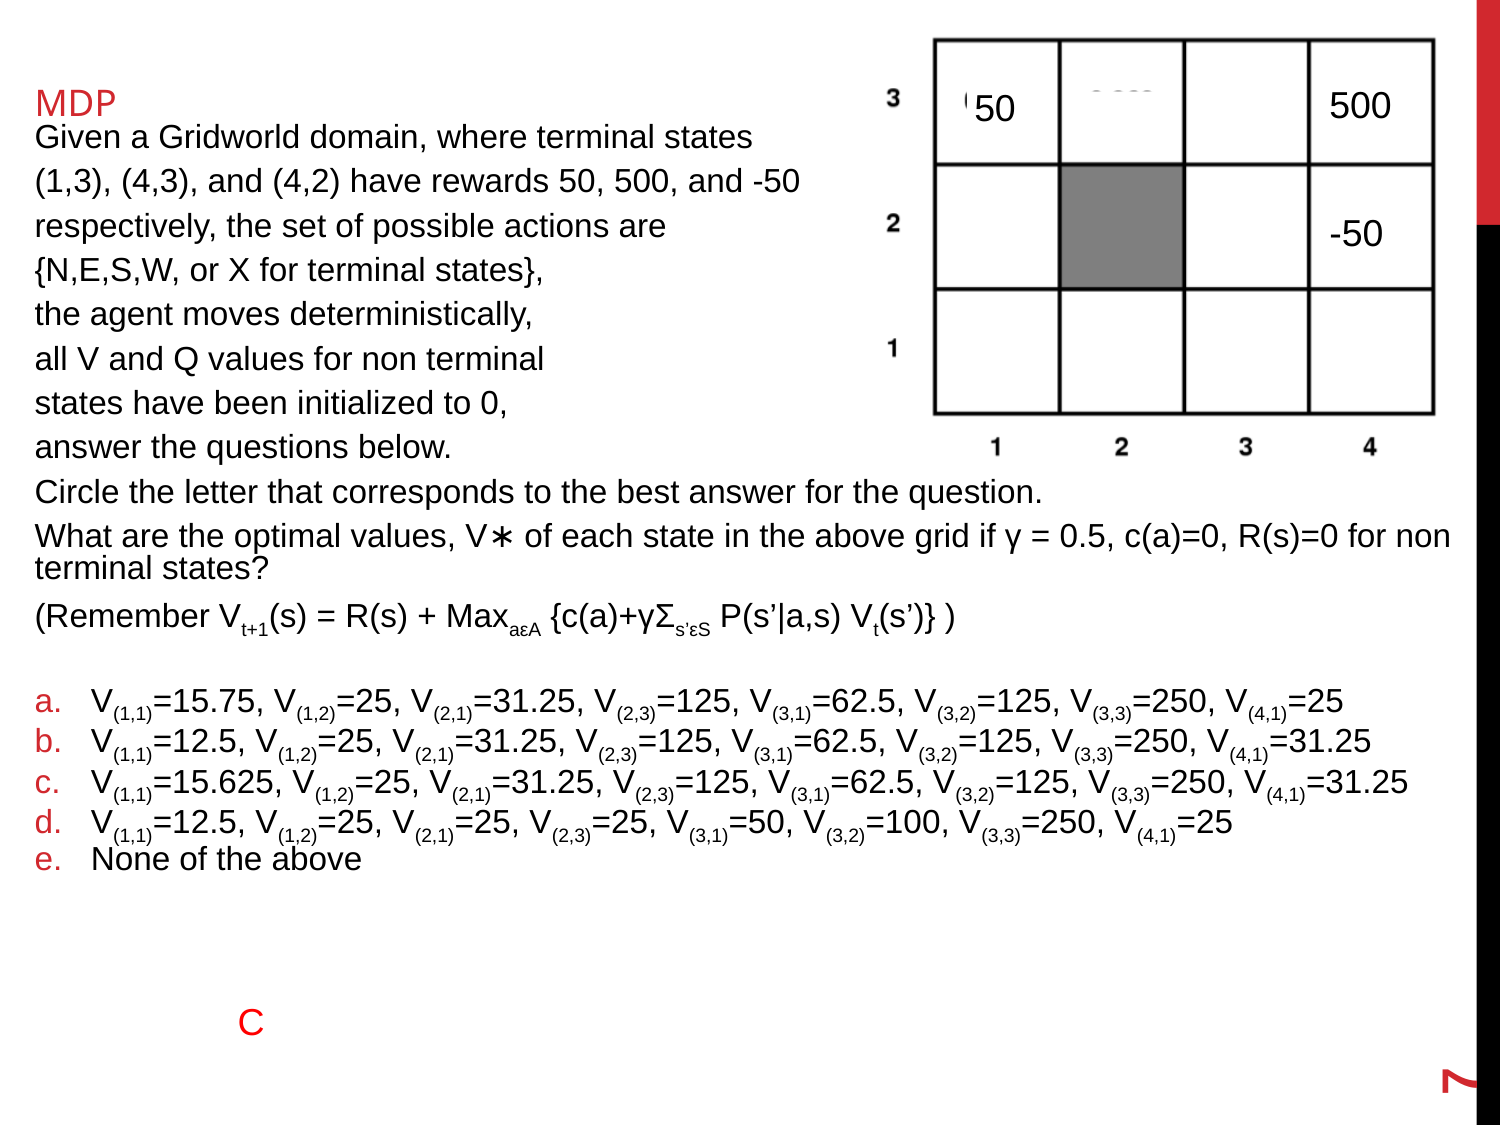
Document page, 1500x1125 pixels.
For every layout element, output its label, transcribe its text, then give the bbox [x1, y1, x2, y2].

text_box C [230, 990, 271, 1051]
list Given a Gridworld domain, where terminal states (1,3), (4,3), and (4,2) have rewards 50, 500, and -50 respectively, the set of possible actions are {N,E,S,W, or X for terminal states}, the agent moves deterministically, all V and Q values for non terminal states have been initialized to 0, answer the questions below. Circle the letter that corresponds to the best answer for the question. What are the optimal values, V∗ of each state in the above grid if γ = 0.5, c(a)=0, R(s)=0 for non terminal states? (Remember Vt+1(s) = R(s) + MaxaεA {c(a)+γΣs’εS P(s’|a,s) Vt(s’)} ) V(1,1)=15.75, V(1,2)=25, V(2,1)=31.25, V(2,3)=125, V(3,1)=62.5, V(3,2)=125, V(3,3)=250, V(4,1)=25 V(1,1)=12.5, V(1,2)=25, V(2,1)=31.25, V(2,3)=125, V(3,1)=62.5, V(3,2)=125, V(3,3)=250, V(4,1)=31.25 V(1,1)=15.625, V(1,2)=25, V(2,1)=31.25, V(2,3)=125, V(3,1)=62.5, V(3,2)=125, V(3,3)=250, V(4,1)=31.25 V(1,1)=12.5, V(1,2)=25, V(2,1)=25, V(2,3)=25, V(3,1)=50, V(3,2)=100, V(3,3)=250, V(4,1)=25 None of the above [27, 115, 1488, 1001]
picture [872, 12, 1448, 478]
slide_number ‹#› [1123, 1058, 1500, 1104]
title MDP [27, 56, 867, 176]
